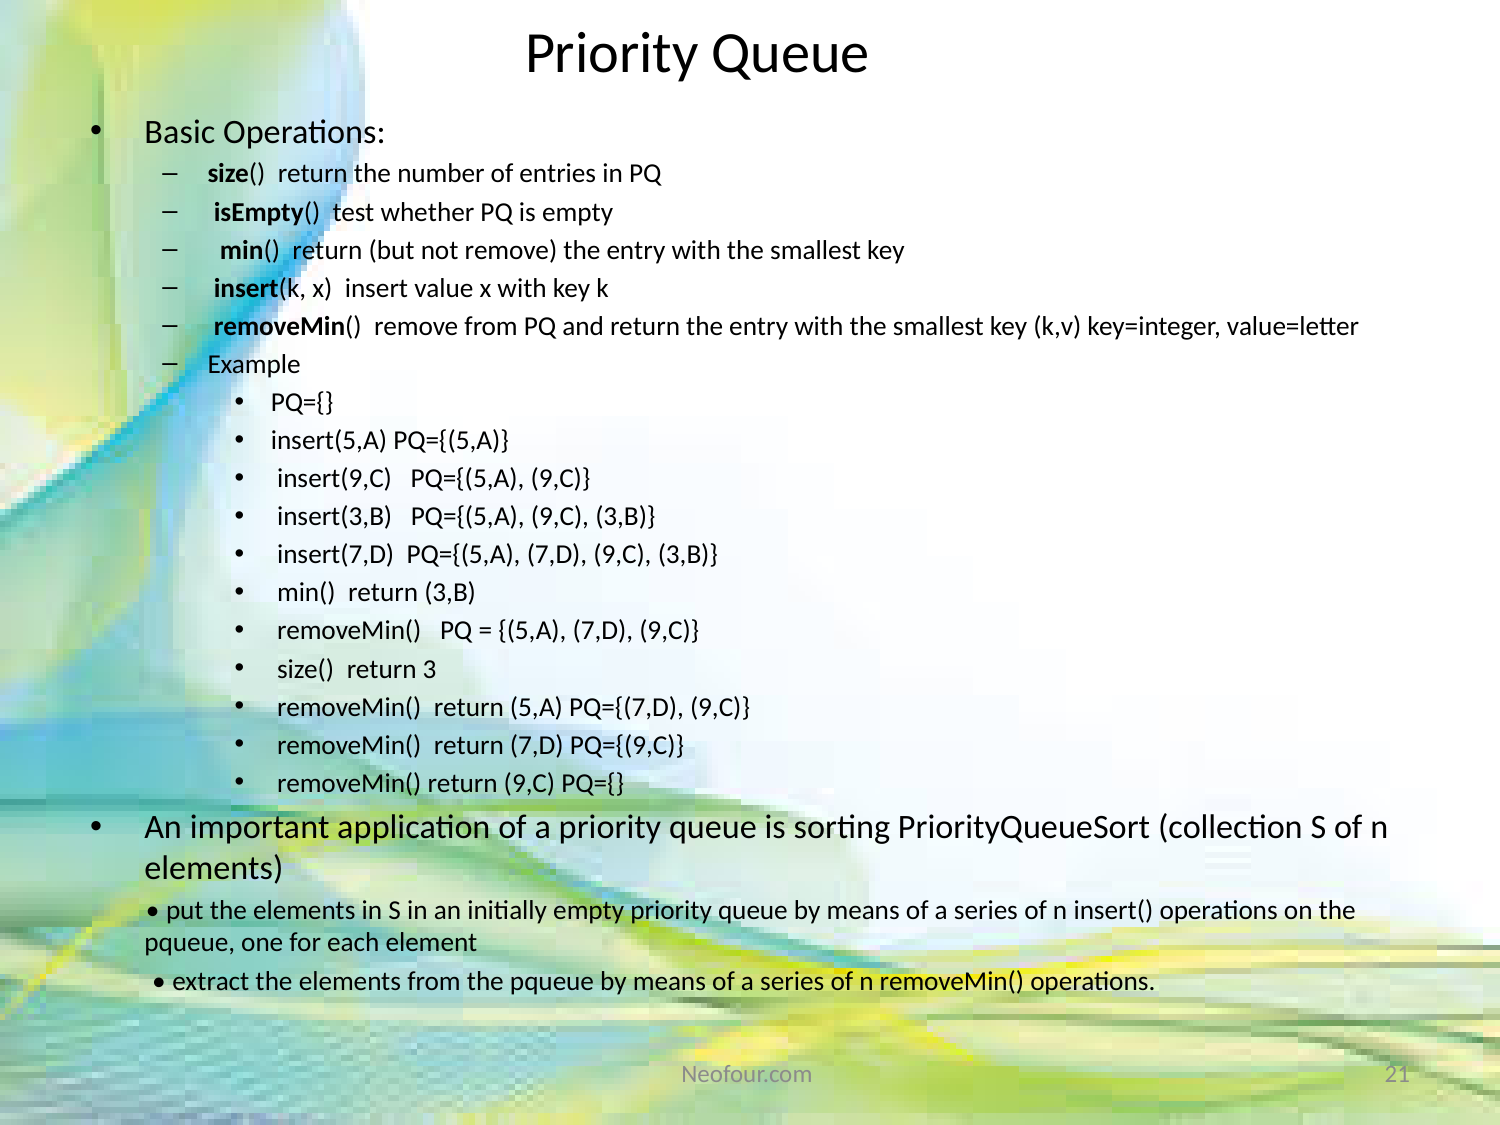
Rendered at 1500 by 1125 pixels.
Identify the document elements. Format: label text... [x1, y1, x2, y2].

footer Neofour.com [512, 1042, 988, 1103]
title Priority Queue [75, 19, 1425, 79]
picture [0, 0, 1500, 1125]
list Basic Operations: size() return the number of entries in PQ isEmpty() test whether PQ is empty min() return (but not remove) the entry with the smallest key insert(k, x) insert value x with key k removeMin() remove from PQ and return the entry with the smallest key (k,v) key=integer, value=letter Example PQ={} insert(5,A) PQ={(5,A)} insert(9,C) PQ={(5,A), (9,C)} insert(3,B) PQ={(5,A), (9,C), (3,B)} insert(7,D) PQ={(5,A), (7,D), (9,C), (3,B)} min() return (3,B) removeMin() PQ = {(5,A), (7,D), (9,C)} size() return 3 removeMin() return (5,A) PQ={(7,D), (9,C)} removeMin() return (7,D) PQ={(9,C)} removeMin() return (9,C) PQ={} An important application of a priority queue is sorting PriorityQueueSort (collection S of n elements) • put the elements in S in an initially empty priority queue by means of a series of n insert() operations on the pqueue, one for each element • extract the elements from the pqueue by means of a series of n removeMin() operations. [75, 101, 1425, 1005]
slide_number 21 [1074, 1042, 1425, 1103]
